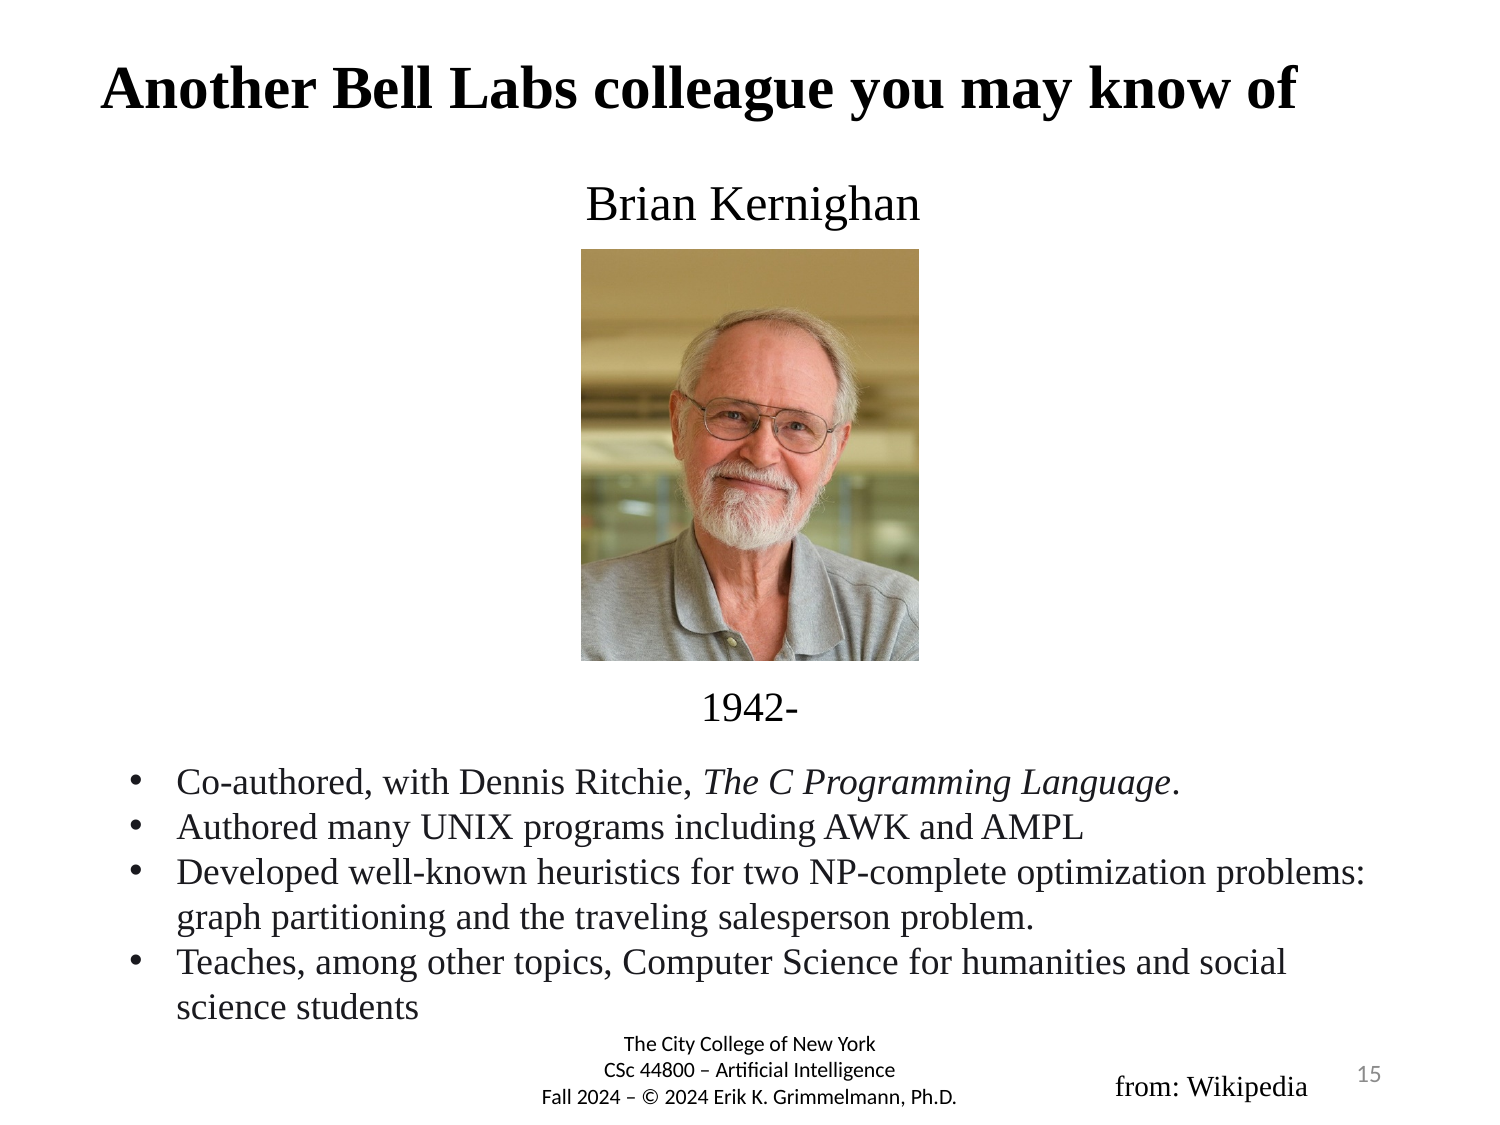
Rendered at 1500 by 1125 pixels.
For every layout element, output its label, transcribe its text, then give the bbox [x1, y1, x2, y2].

picture [581, 249, 919, 661]
title Another Bell Labs colleague you may know of [85, 40, 1421, 138]
text_box from: Wikipedia [1086, 1059, 1338, 1110]
text_box 1942- [686, 672, 814, 738]
slide_number 15 [1059, 1042, 1397, 1103]
text_box Co-authored, with Dennis Ritchie, The C Programming Language. Authored many UNIX programs including AWK and AMPL Developed well-known heuristics for two NP-complete optimization problems: graph partitioning and the traveling salesperson problem. Teaches, among other topics, Computer Science for humanities and social science students [114, 749, 1421, 1035]
text_box Brian Kernighan [570, 163, 936, 239]
